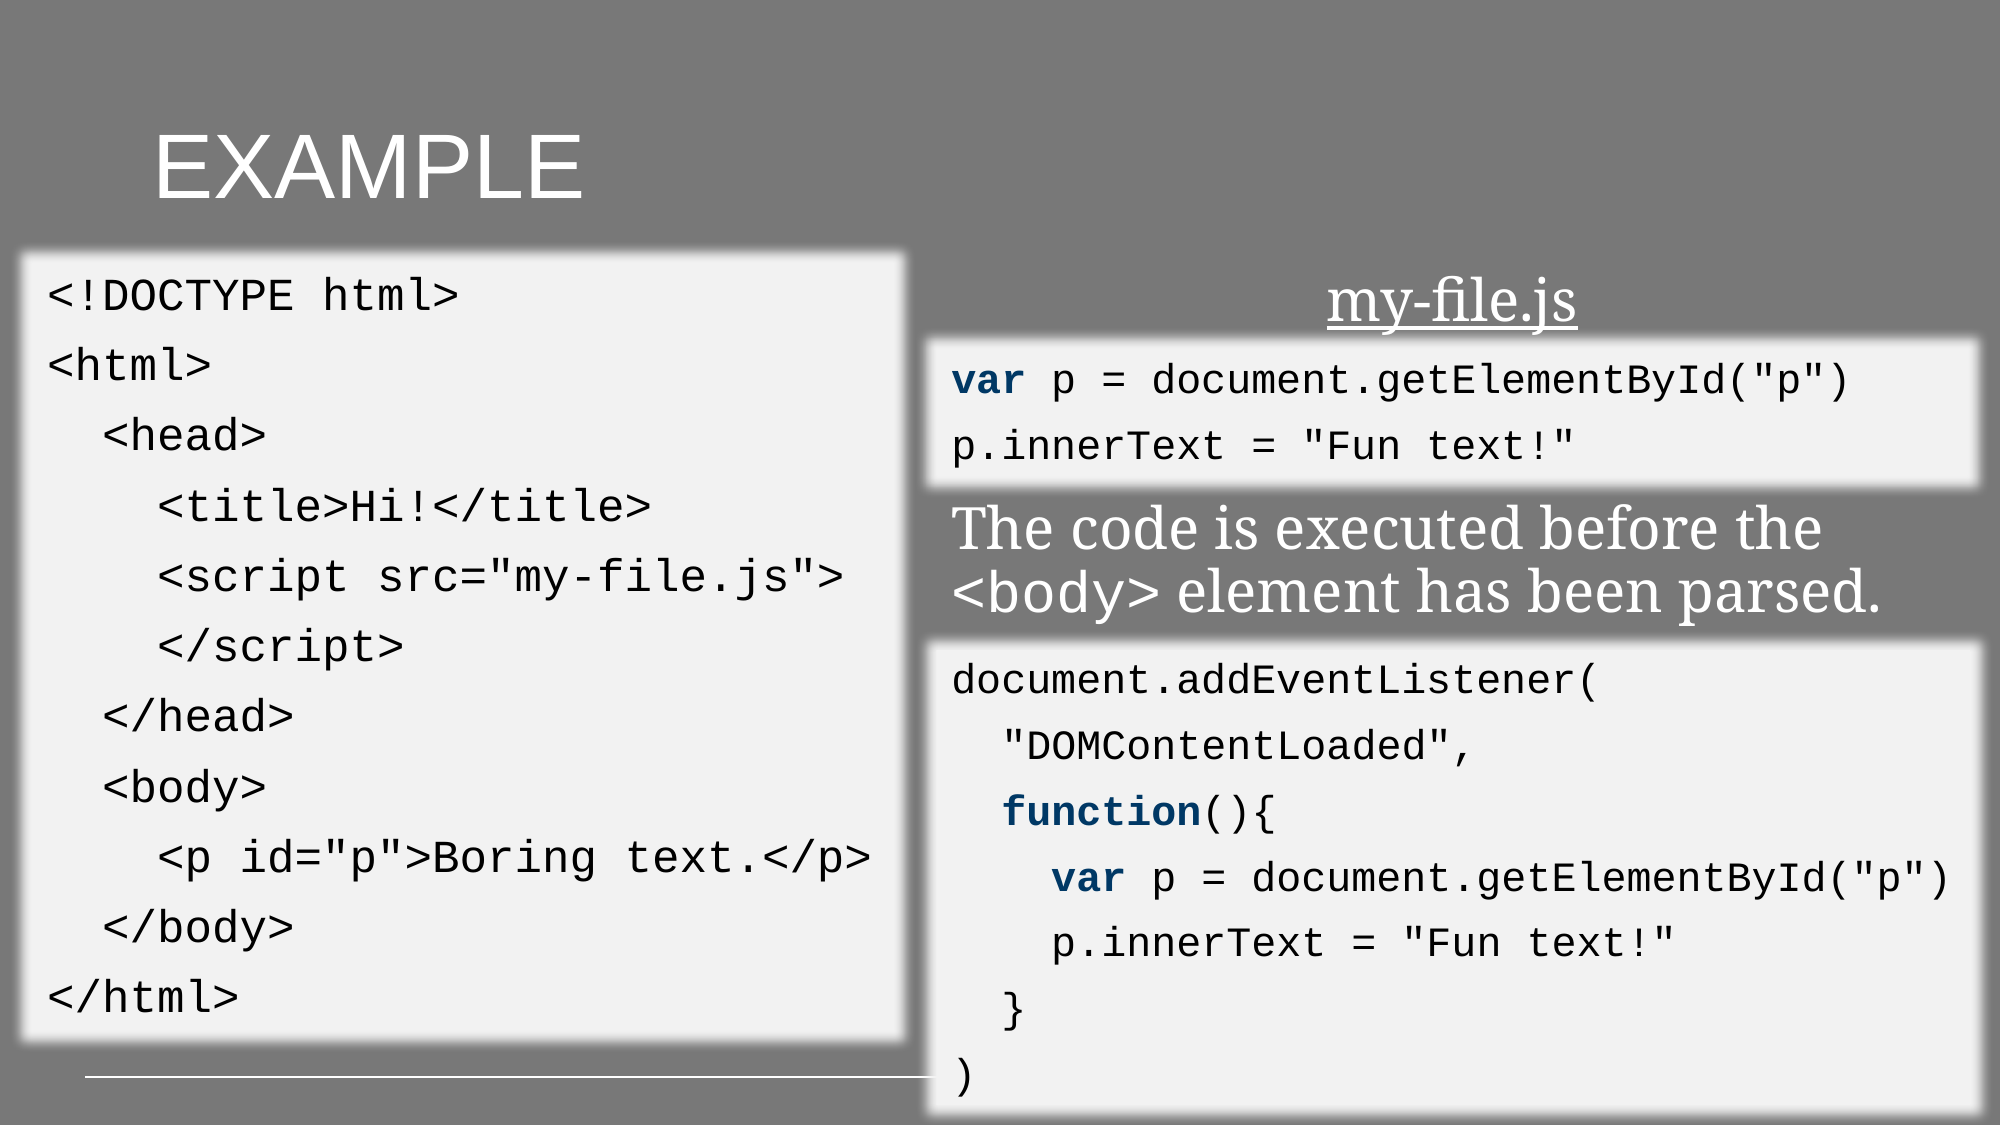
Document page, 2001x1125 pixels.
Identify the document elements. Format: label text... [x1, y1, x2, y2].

list my-file.js [934, 263, 1971, 916]
title Example [137, 59, 1863, 278]
text_box <!DOCTYPE html> <html> <head> <title>Hi!</title> <script src="my-file.js"> </script> </head> <body> <p id="p">Boring text.</p> </body> </html> [32, 263, 894, 1031]
text_box document.addEventListener( "DOMContentLoaded", function(){ var p = document.getElementById("p") p.innerText = "Fun text!" } ) [936, 916, 1971, 1106]
text_box The code is executed before the <body> element has been parsed. [936, 492, 1973, 633]
